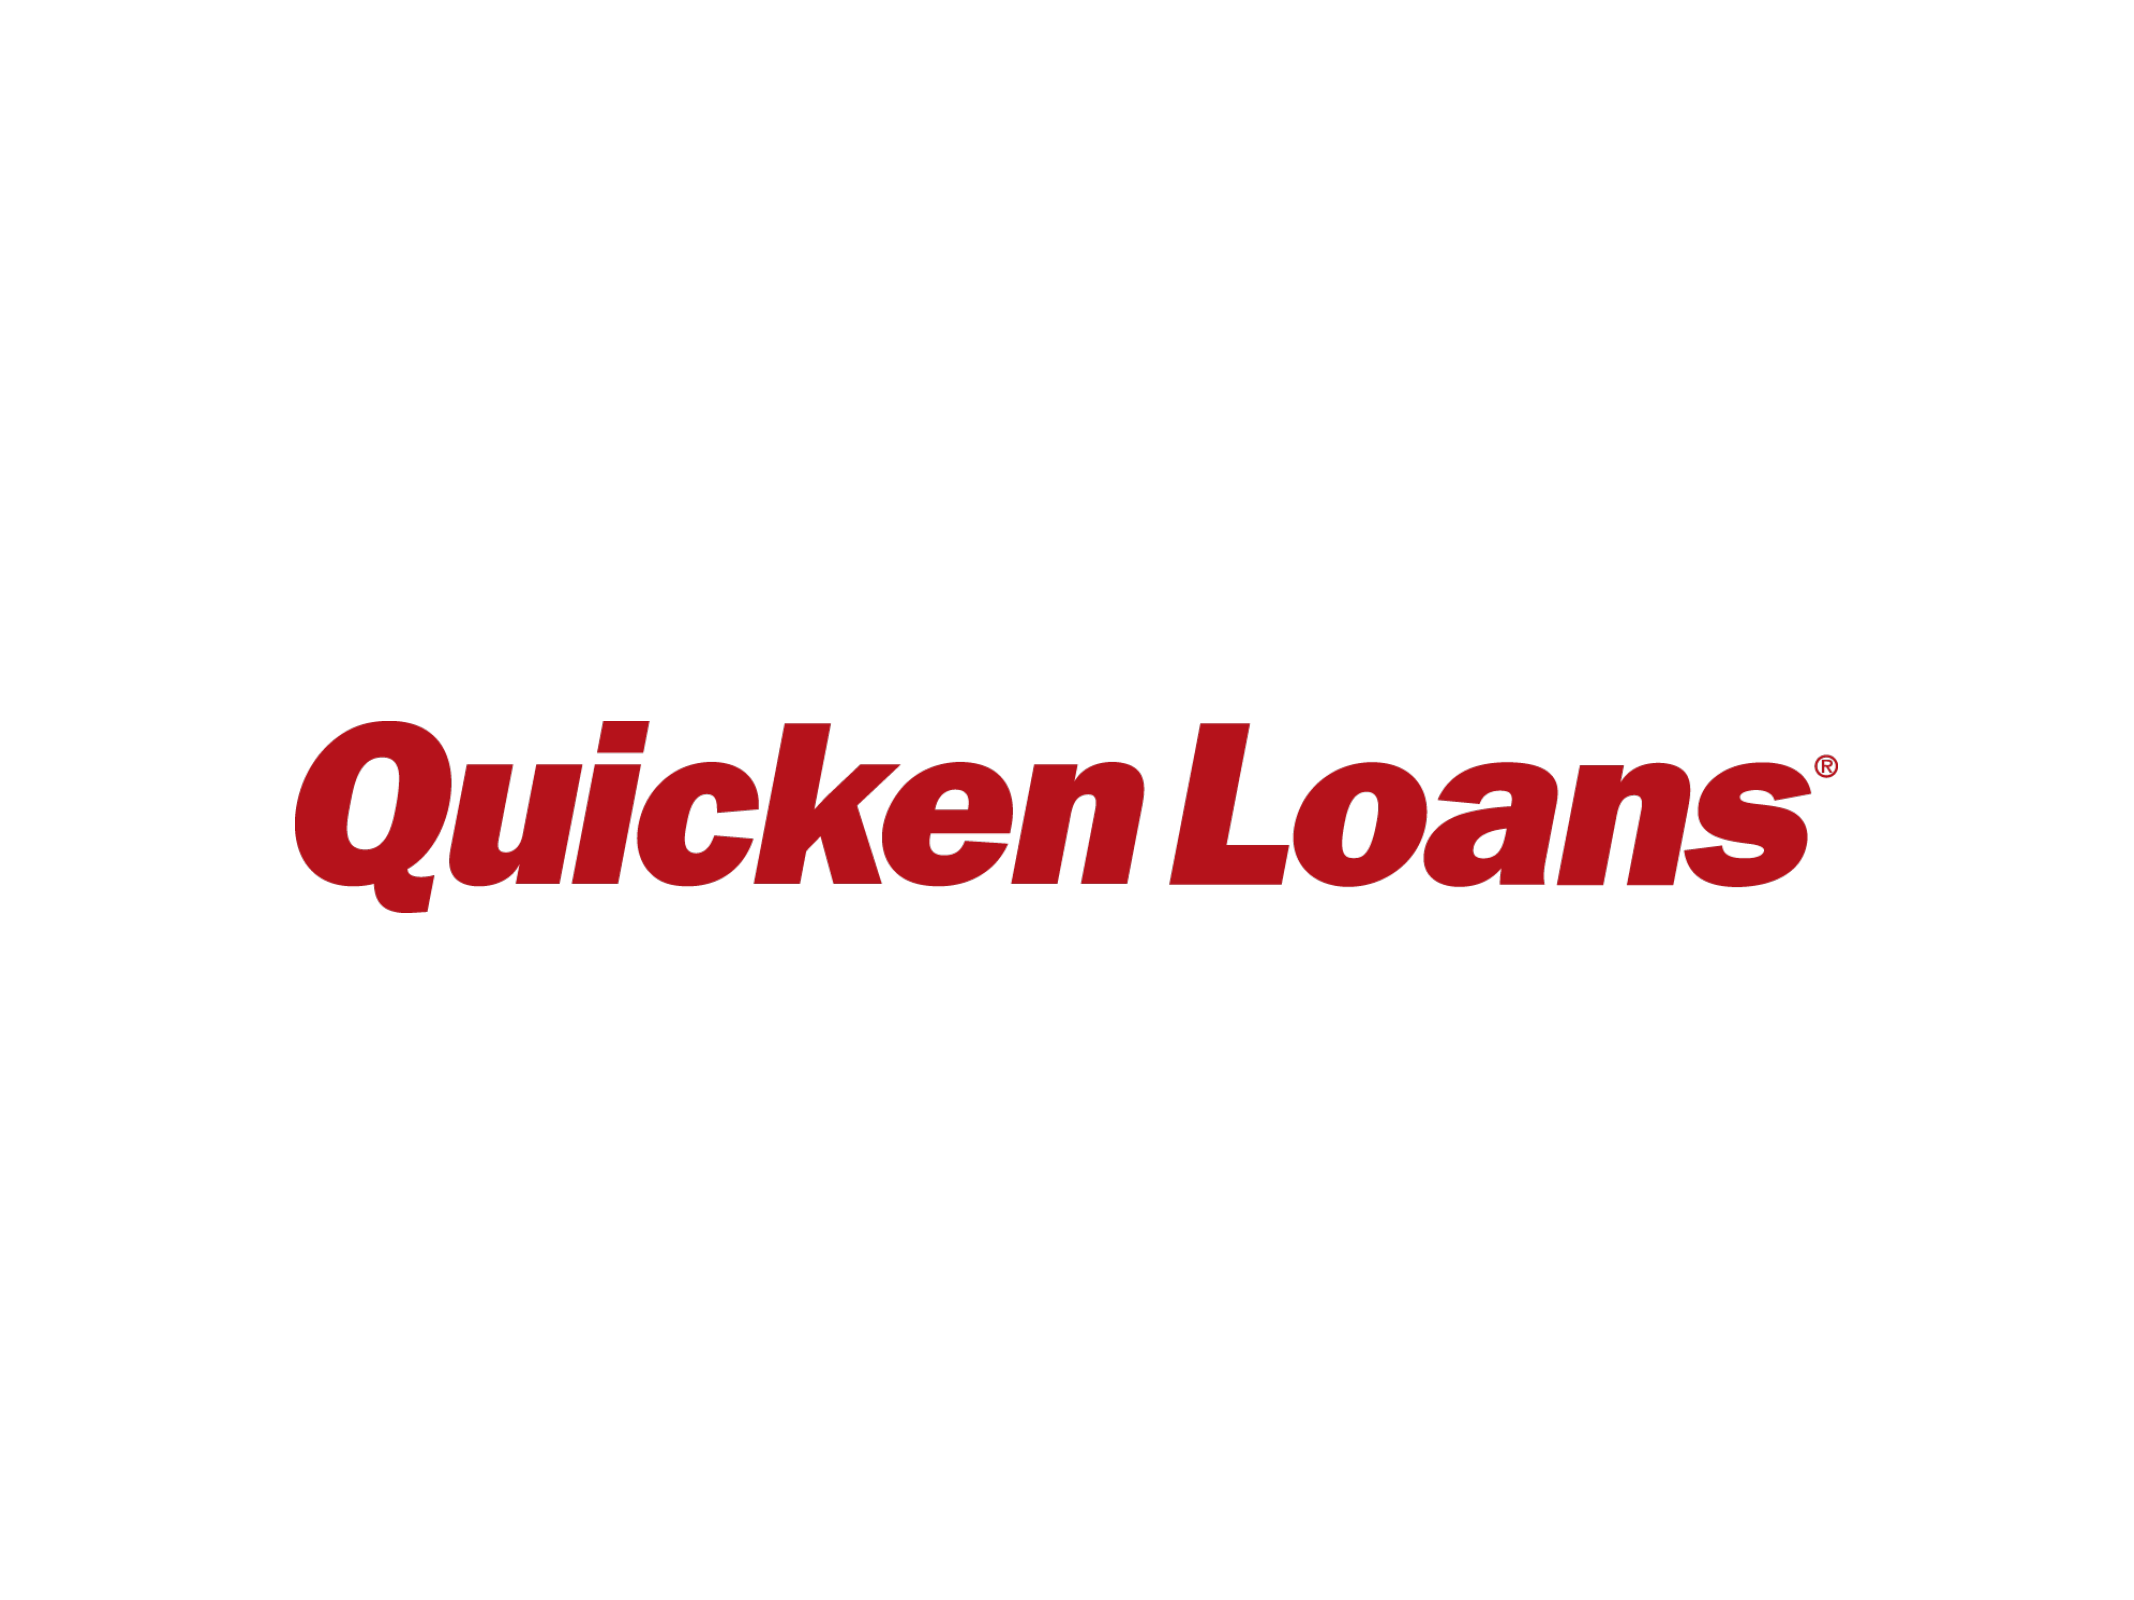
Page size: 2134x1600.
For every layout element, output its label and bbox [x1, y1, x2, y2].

picture [295, 721, 1838, 913]
